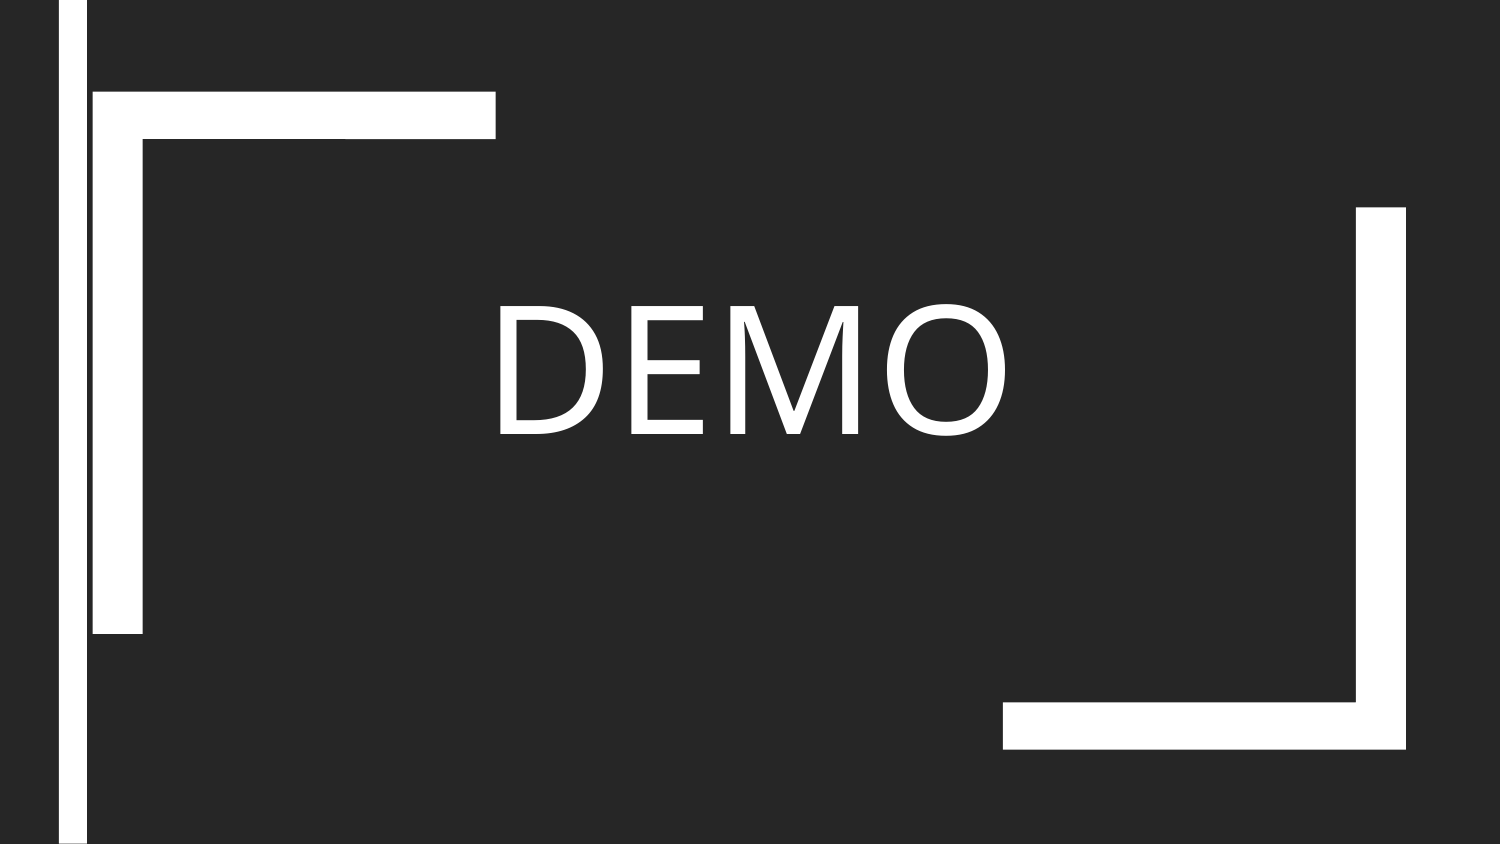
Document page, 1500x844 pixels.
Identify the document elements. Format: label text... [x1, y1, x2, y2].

title DEMO [235, 220, 1265, 479]
